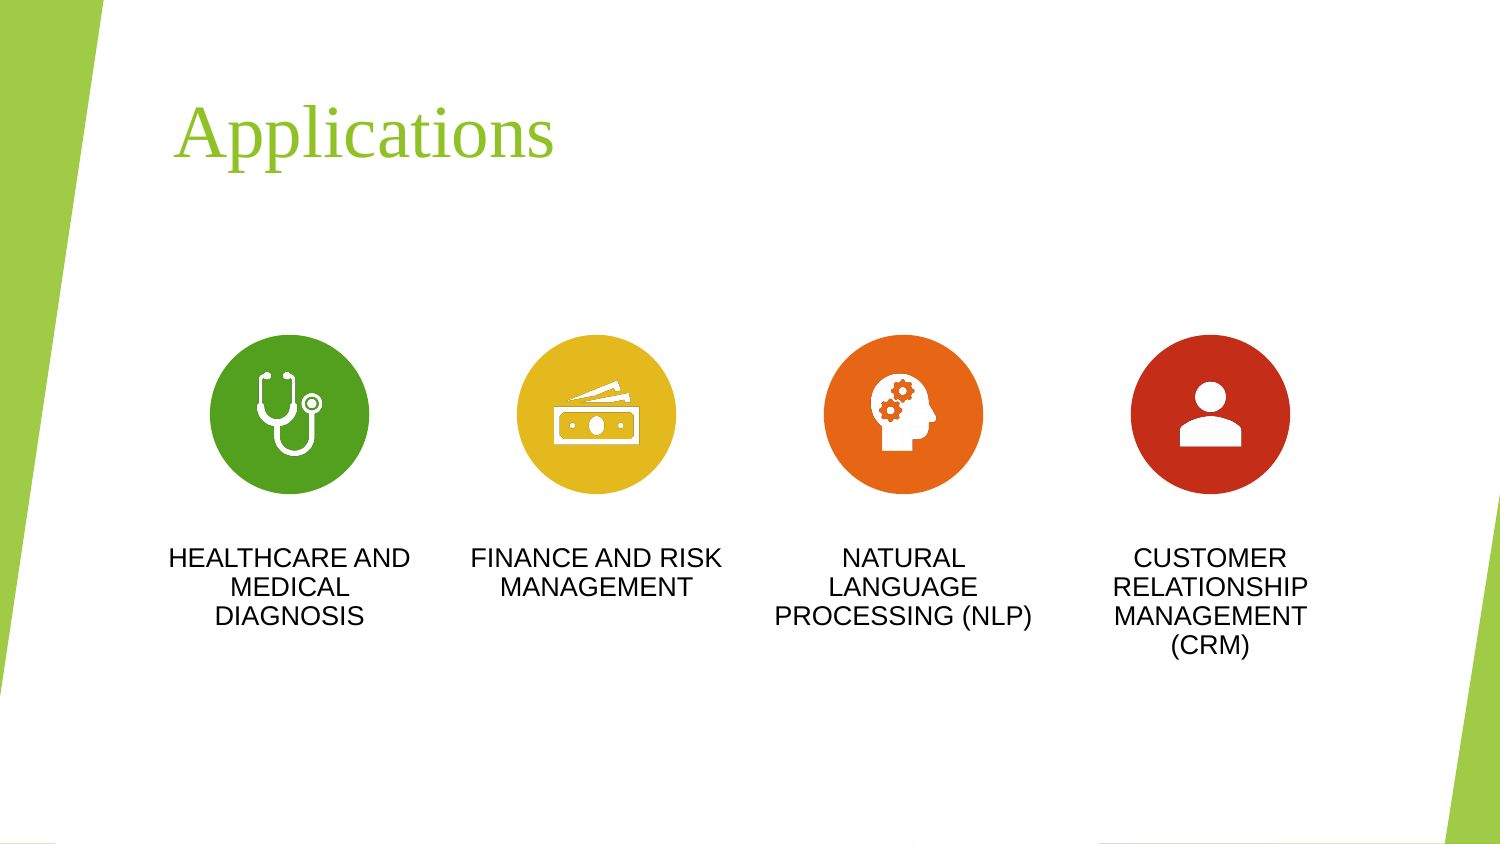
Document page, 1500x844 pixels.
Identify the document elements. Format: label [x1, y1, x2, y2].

text_box [0, 0, 1500, 844]
text_box [158, 334, 1342, 649]
